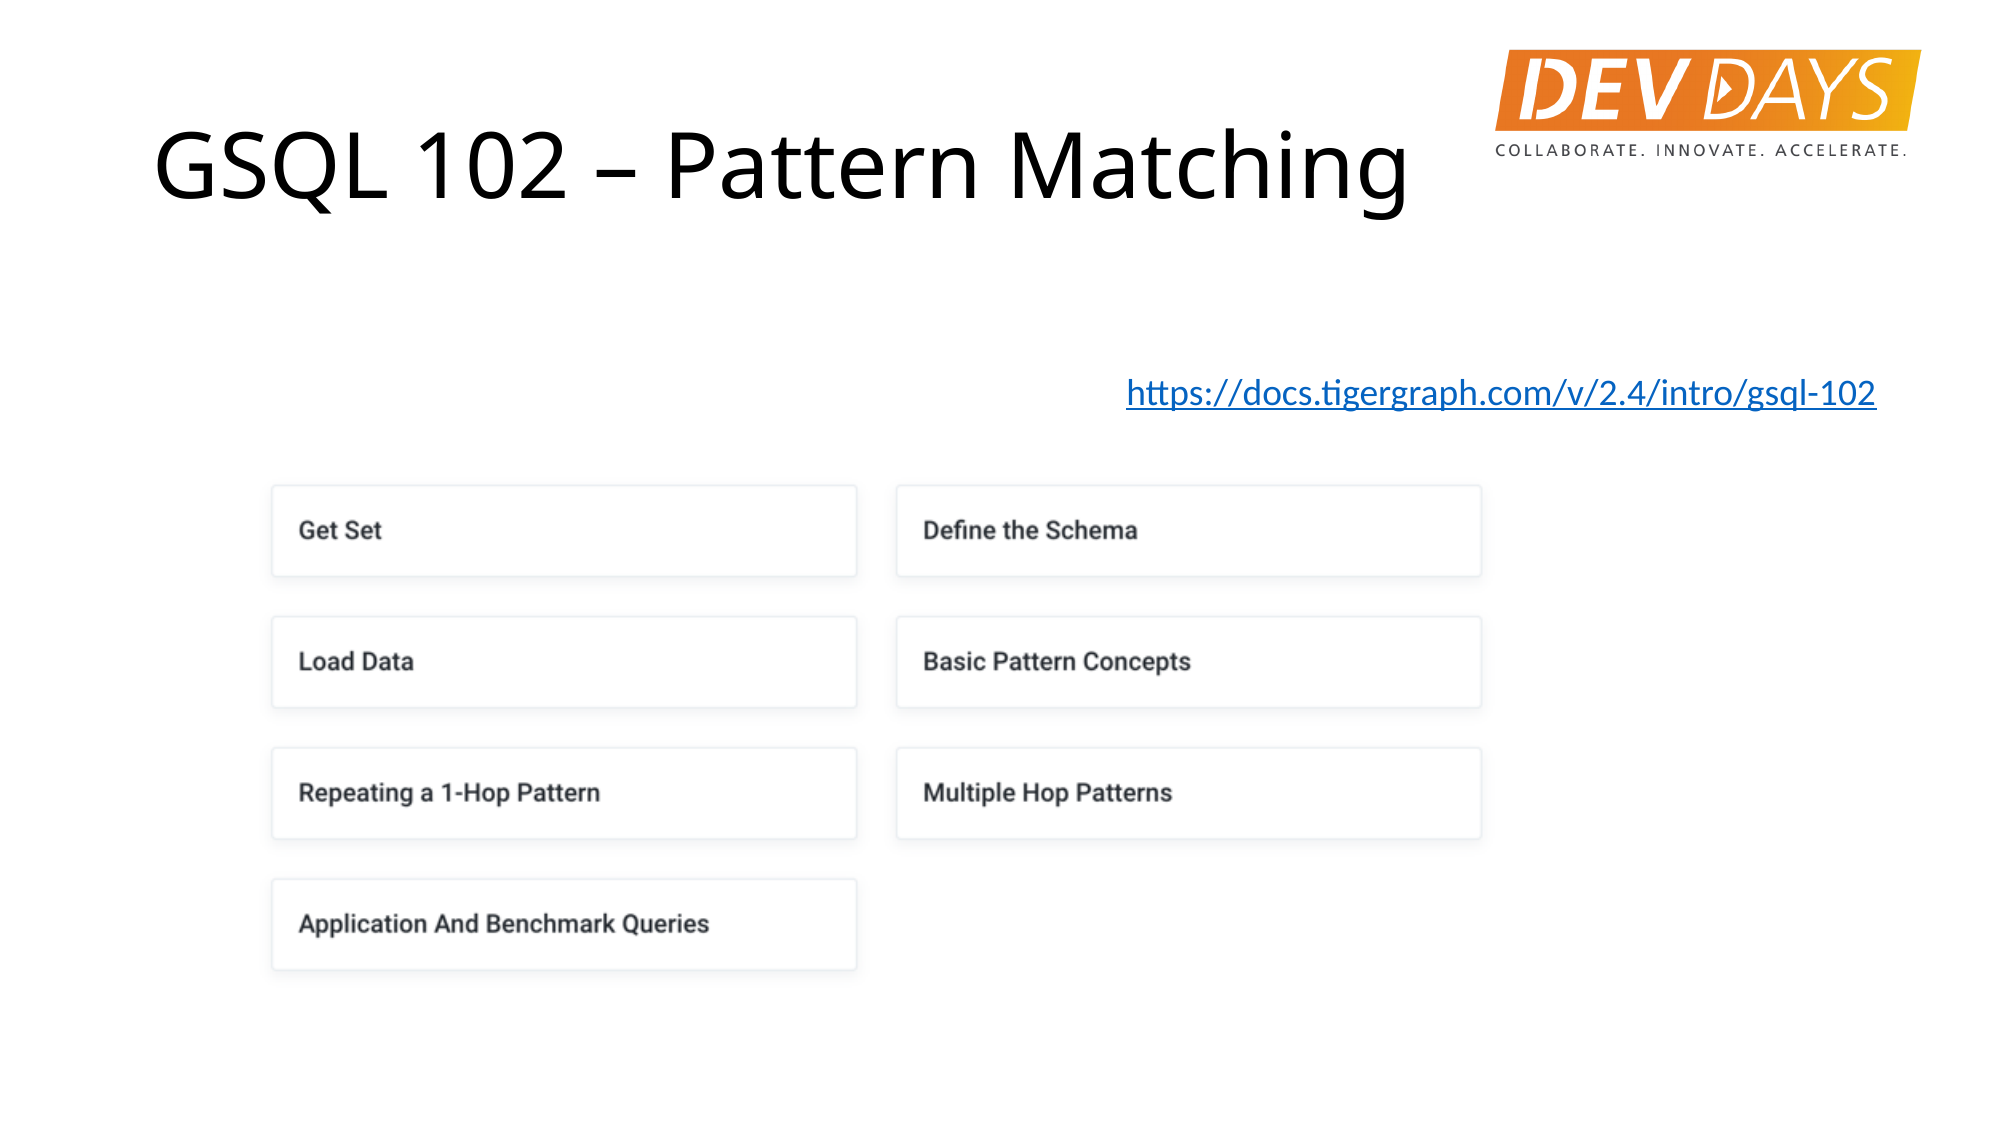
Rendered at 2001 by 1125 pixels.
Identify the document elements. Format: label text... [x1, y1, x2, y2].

text_box https://docs.tigergraph.com/v/2.4/intro/gsql-102 [1111, 360, 1892, 421]
title GSQL 102 – Pattern Matching [137, 59, 1863, 278]
picture [252, 440, 1502, 1010]
